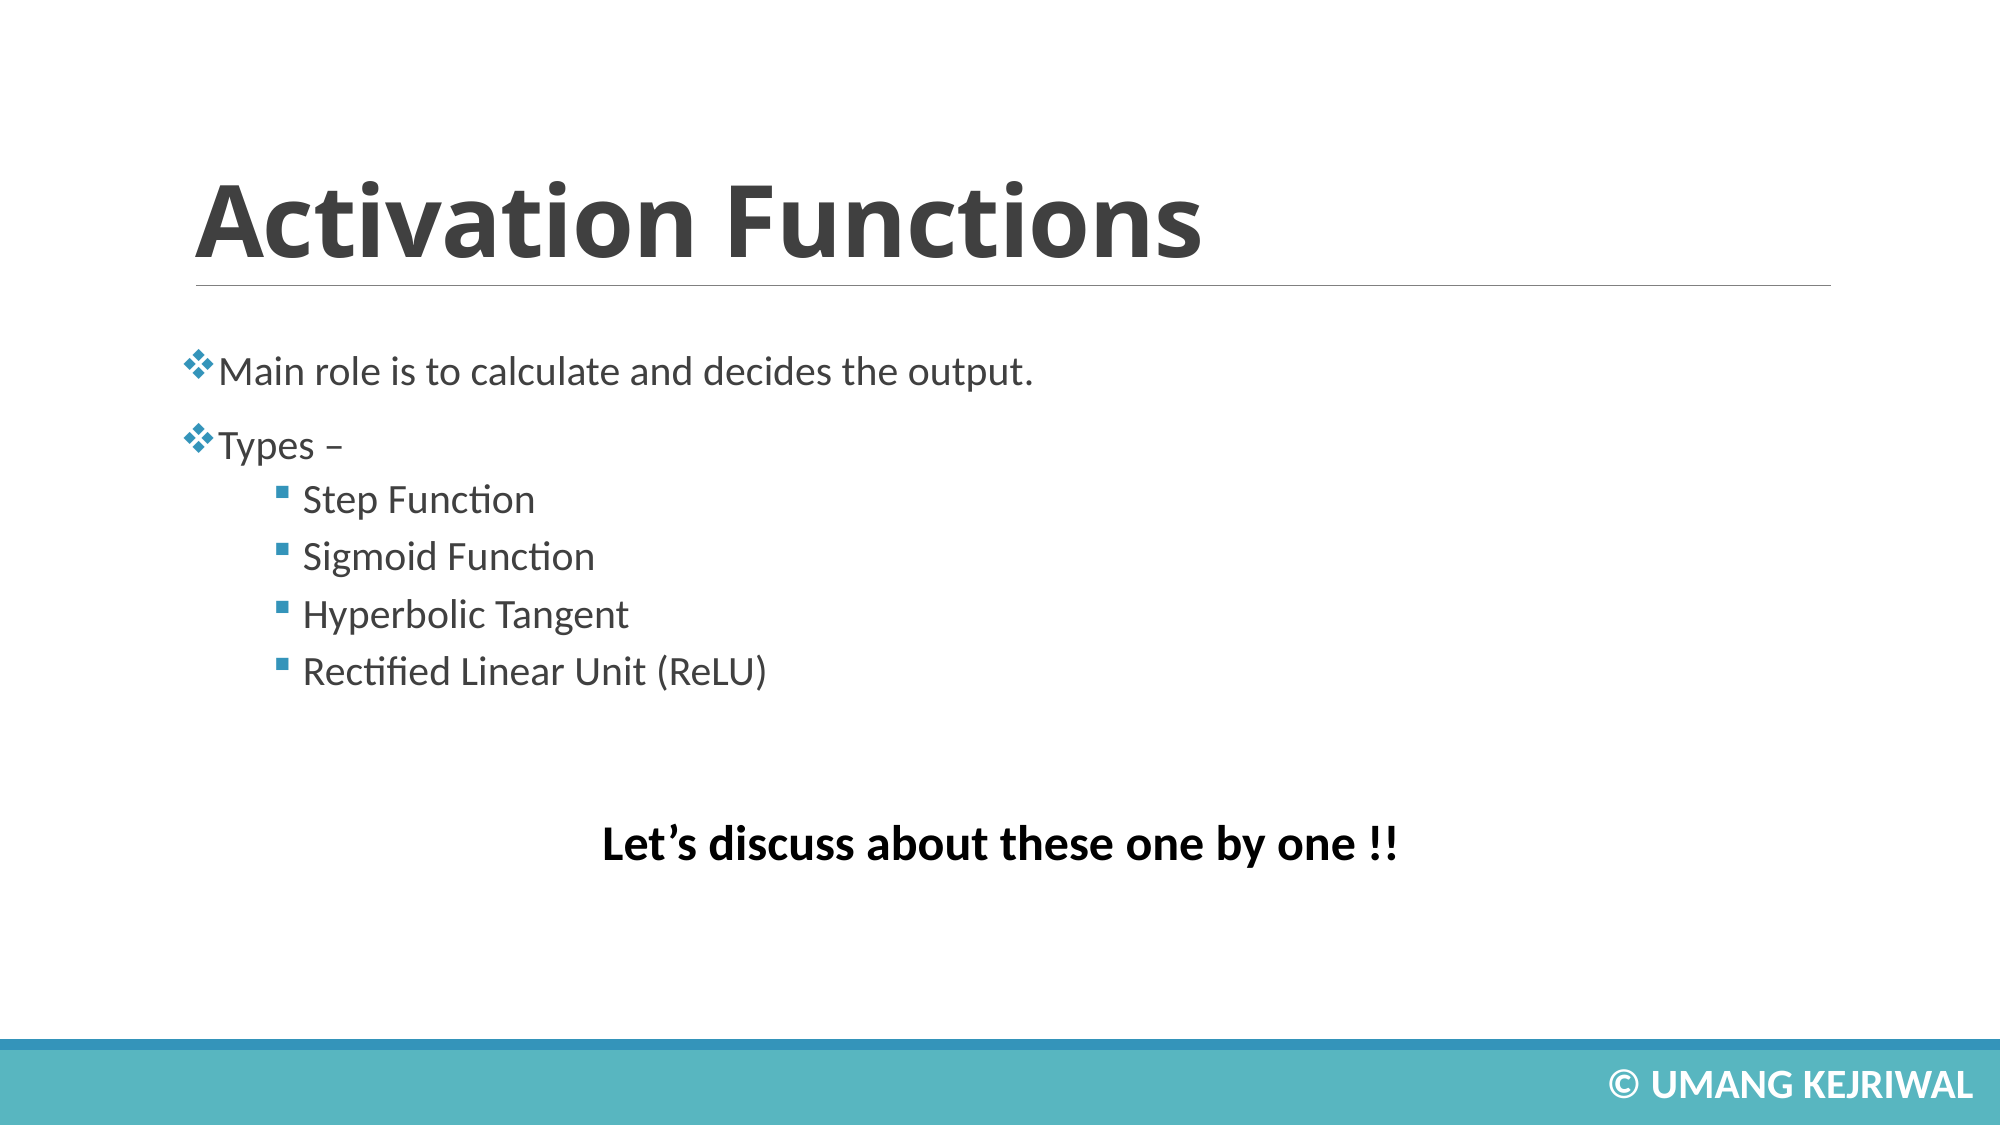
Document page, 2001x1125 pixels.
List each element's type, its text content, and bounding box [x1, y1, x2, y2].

list Main role is to calculate and decides the output. Types – Step Function Sigmoid Function Hyperbolic Tangent Rectified Linear Unit (ReLU) [180, 342, 1830, 963]
text_box Let’s discuss about these one by one !! [587, 802, 1885, 878]
text_box © UMANG KEJRIWAL [1591, 1055, 2000, 1125]
title Activation Functions [180, 47, 1830, 285]
